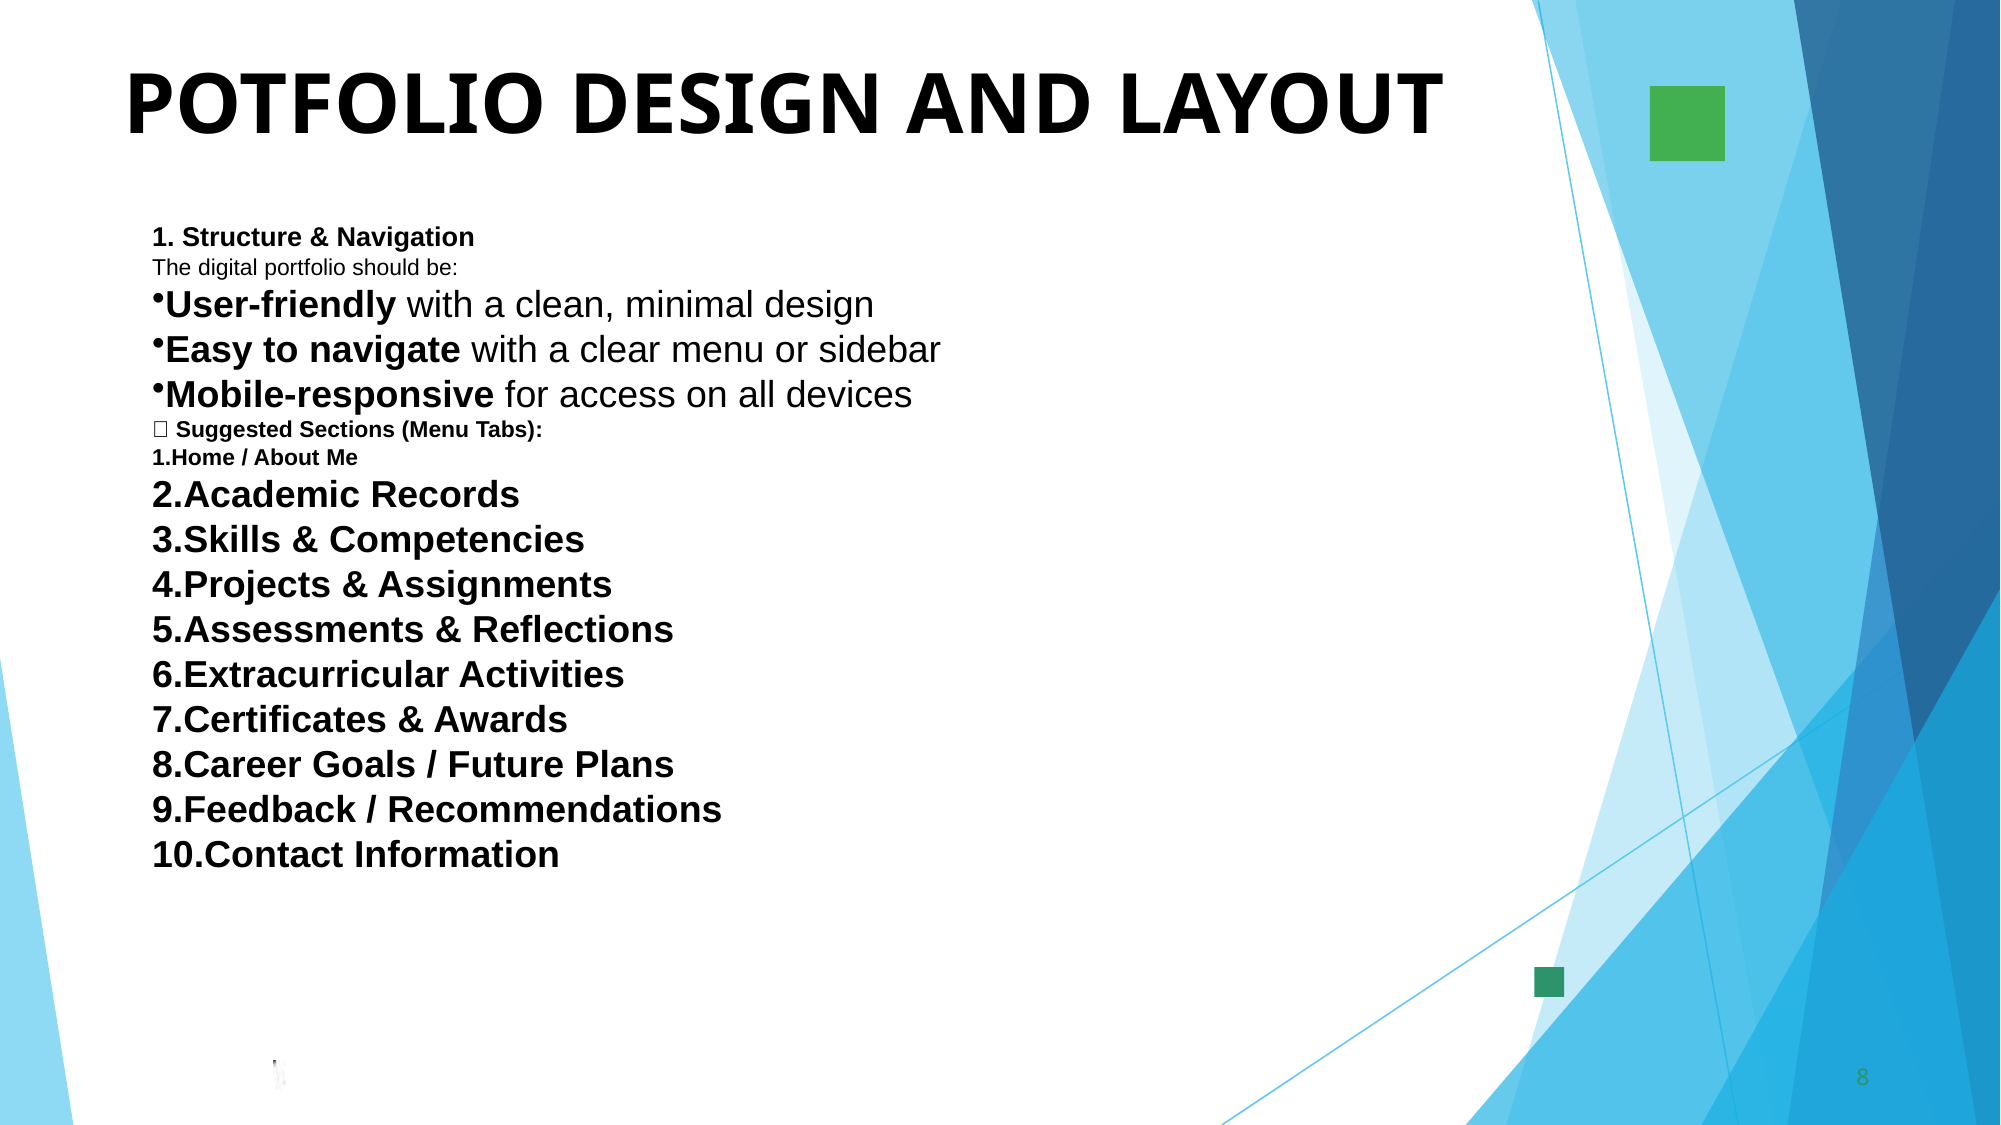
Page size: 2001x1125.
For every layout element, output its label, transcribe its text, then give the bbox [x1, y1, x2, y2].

picture [273, 1060, 287, 1091]
text_box POTFOLIO DESIGN AND LAYOUT [121, 47, 1564, 150]
text_box 1. Structure & Navigation The digital portfolio should be: User-friendly with a clean, minimal design Easy to navigate with a clear menu or sidebar Mobile-responsive for access on all devices 🔖 Suggested Sections (Menu Tabs): Home / About Me Academic Records Skills & Competencies Projects & Assignments Assessments & Reflections Extracurricular Activities Certificates & Awards Career Goals / Future Plans Feedback / Recommendations Contact Information [137, 212, 1500, 928]
text_box [1534, 967, 1565, 997]
text_box 8 [1849, 1061, 1888, 1095]
text_box [1649, 86, 1725, 162]
